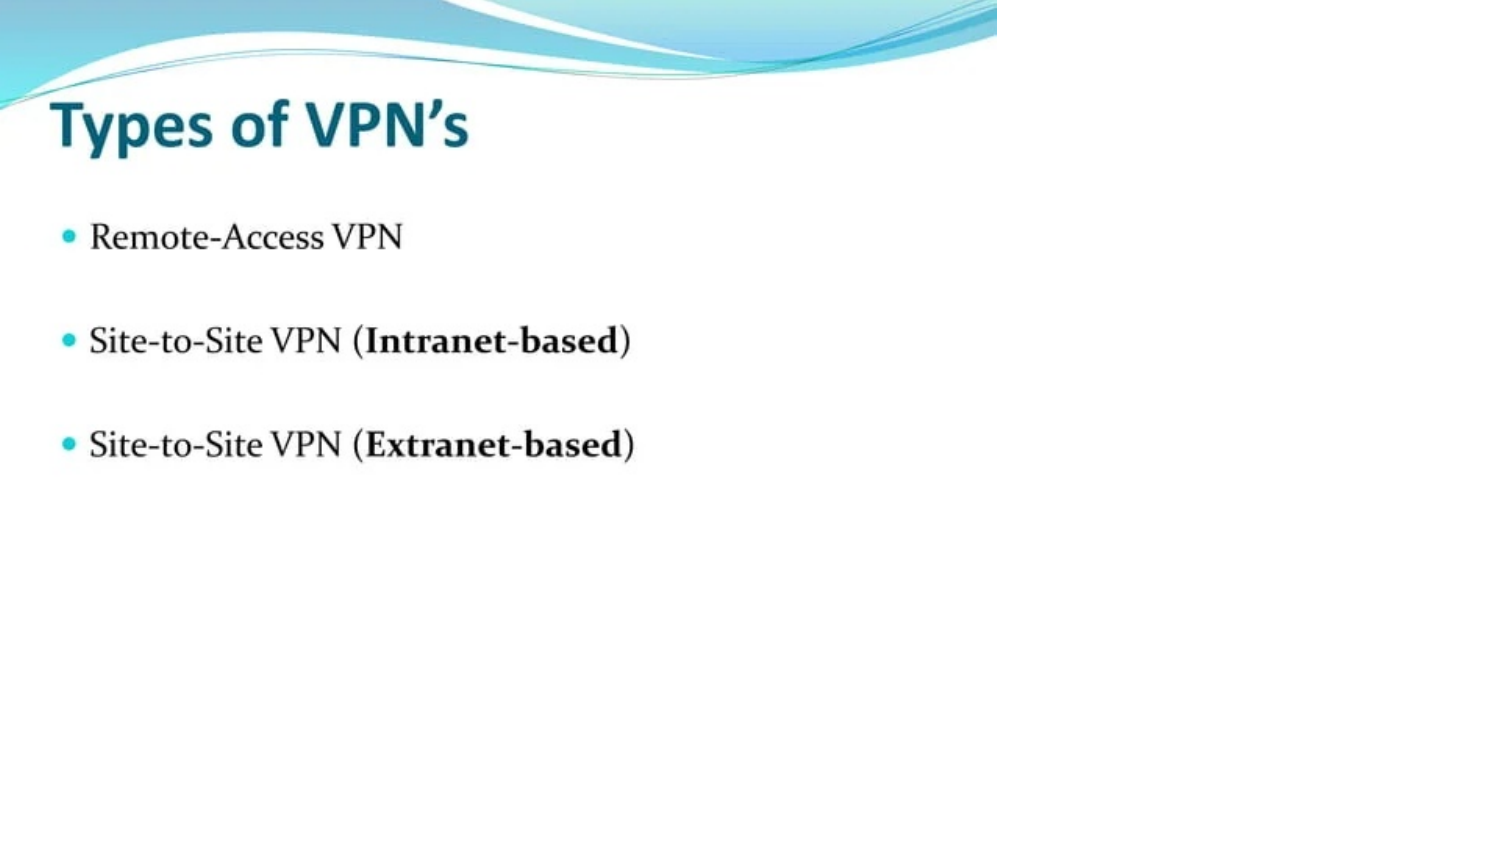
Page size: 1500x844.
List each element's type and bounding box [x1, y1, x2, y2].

picture [0, 0, 997, 747]
